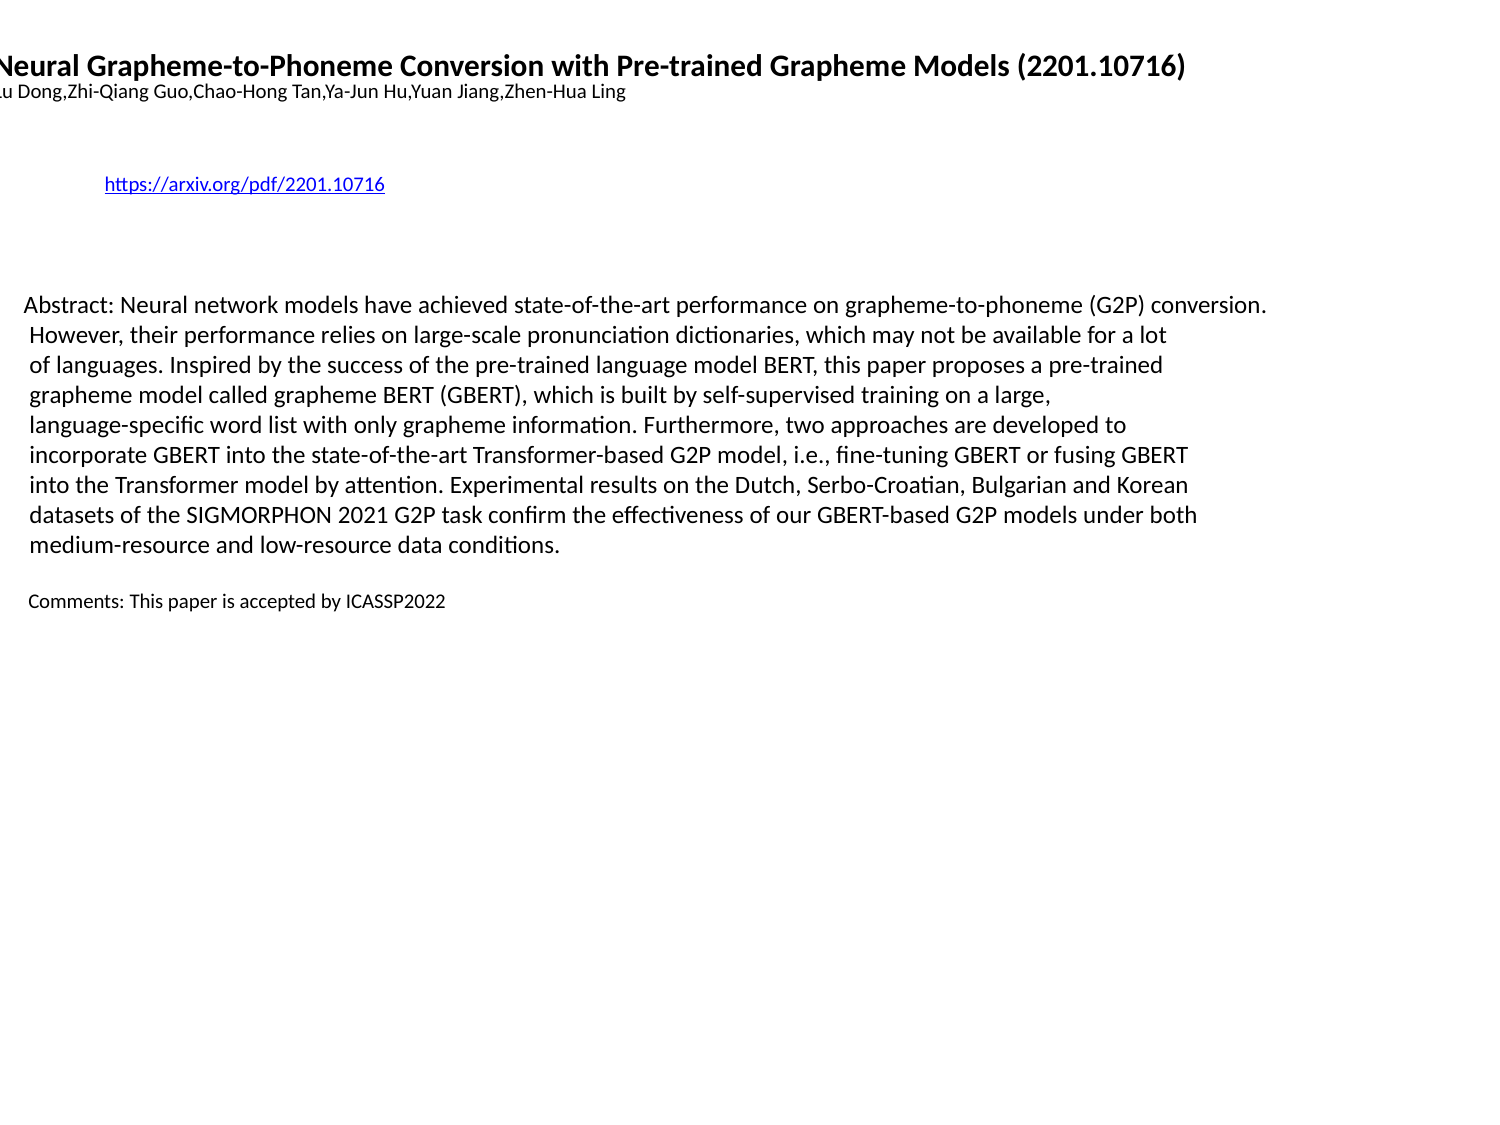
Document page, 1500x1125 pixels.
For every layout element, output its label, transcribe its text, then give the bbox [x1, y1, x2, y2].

text_box Neural Grapheme-to-Phoneme Conversion with Pre-trained Grapheme Models (2201.10716) Lu Dong,Zhi-Qiang Guo,Chao-Hong Tan,Ya-Jun Hu,Yuan Jiang,Zhen-Hua Ling [0, 0, 1203, 110]
text_box Abstract: Neural network models have achieved state-of-the-art performance on grapheme-to-phoneme (G2P) conversion. However, their performance relies on large-scale pronunciation dictionaries, which may not be available for a lot of languages. Inspired by the success of the pre-trained language model BERT, this paper proposes a pre-trained grapheme model called grapheme BERT (GBERT), which is built by self-supervised training on a large, language-specific word list with only grapheme information. Furthermore, two approaches are developed to incorporate GBERT into the state-of-the-art Transformer-based G2P model, i.e., fine-tuning GBERT or fusing GBERT into the Transformer model by attention. Experimental results on the Dutch, Serbo-Croatian, Bulgarian and Korean datasets of the SIGMORPHON 2021 G2P task confirm the effectiveness of our GBERT-based G2P models under both medium-resource and low-resource data conditions. Comments: This paper is accepted by ICASSP2022 [8, 236, 1291, 621]
text_box https://arxiv.org/pdf/2201.10716 [89, 118, 401, 203]
